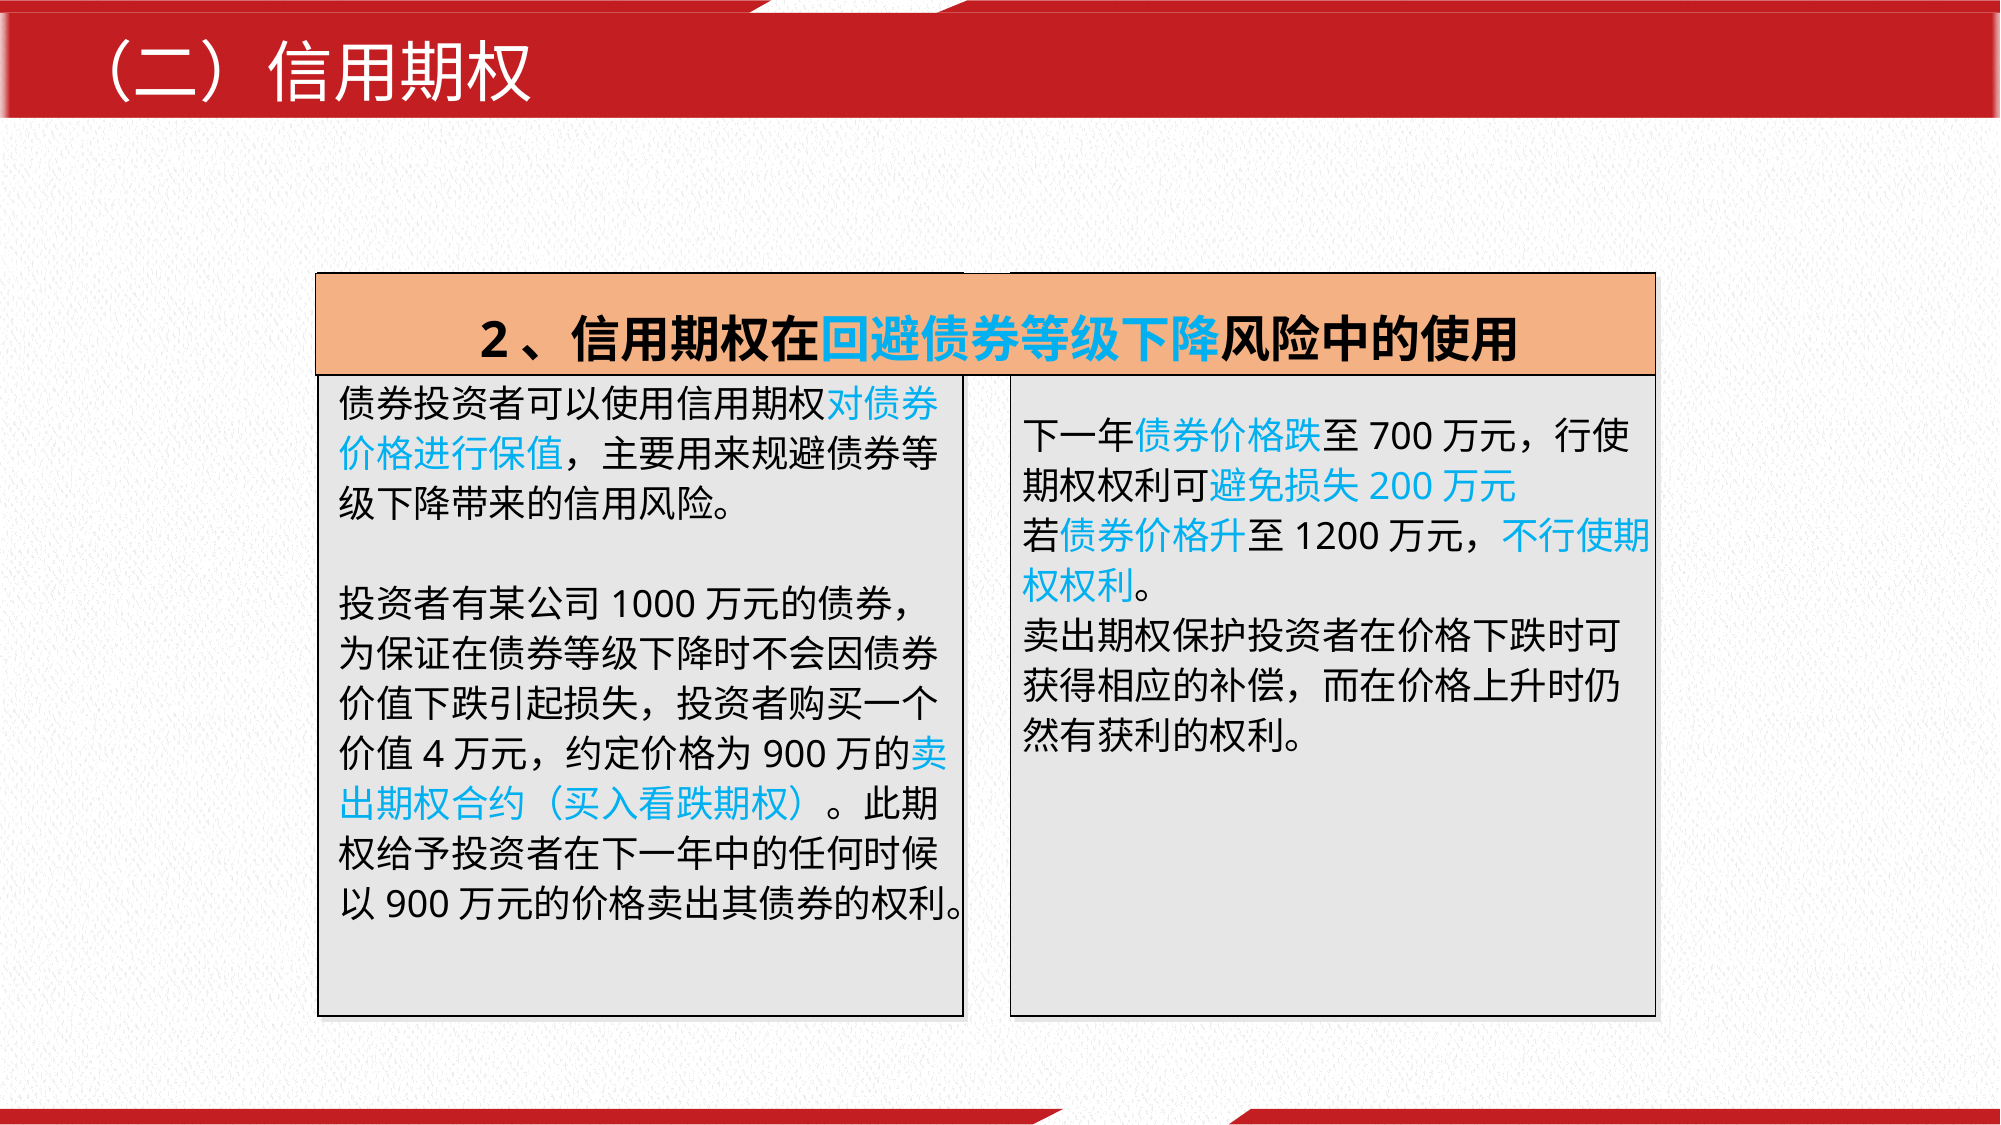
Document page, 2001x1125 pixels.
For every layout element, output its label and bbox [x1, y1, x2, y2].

text_box [273, 270, 1656, 1017]
picture [0, 12, 2000, 118]
text_box [0, 118, 2000, 1125]
text_box [0, 0, 2000, 12]
